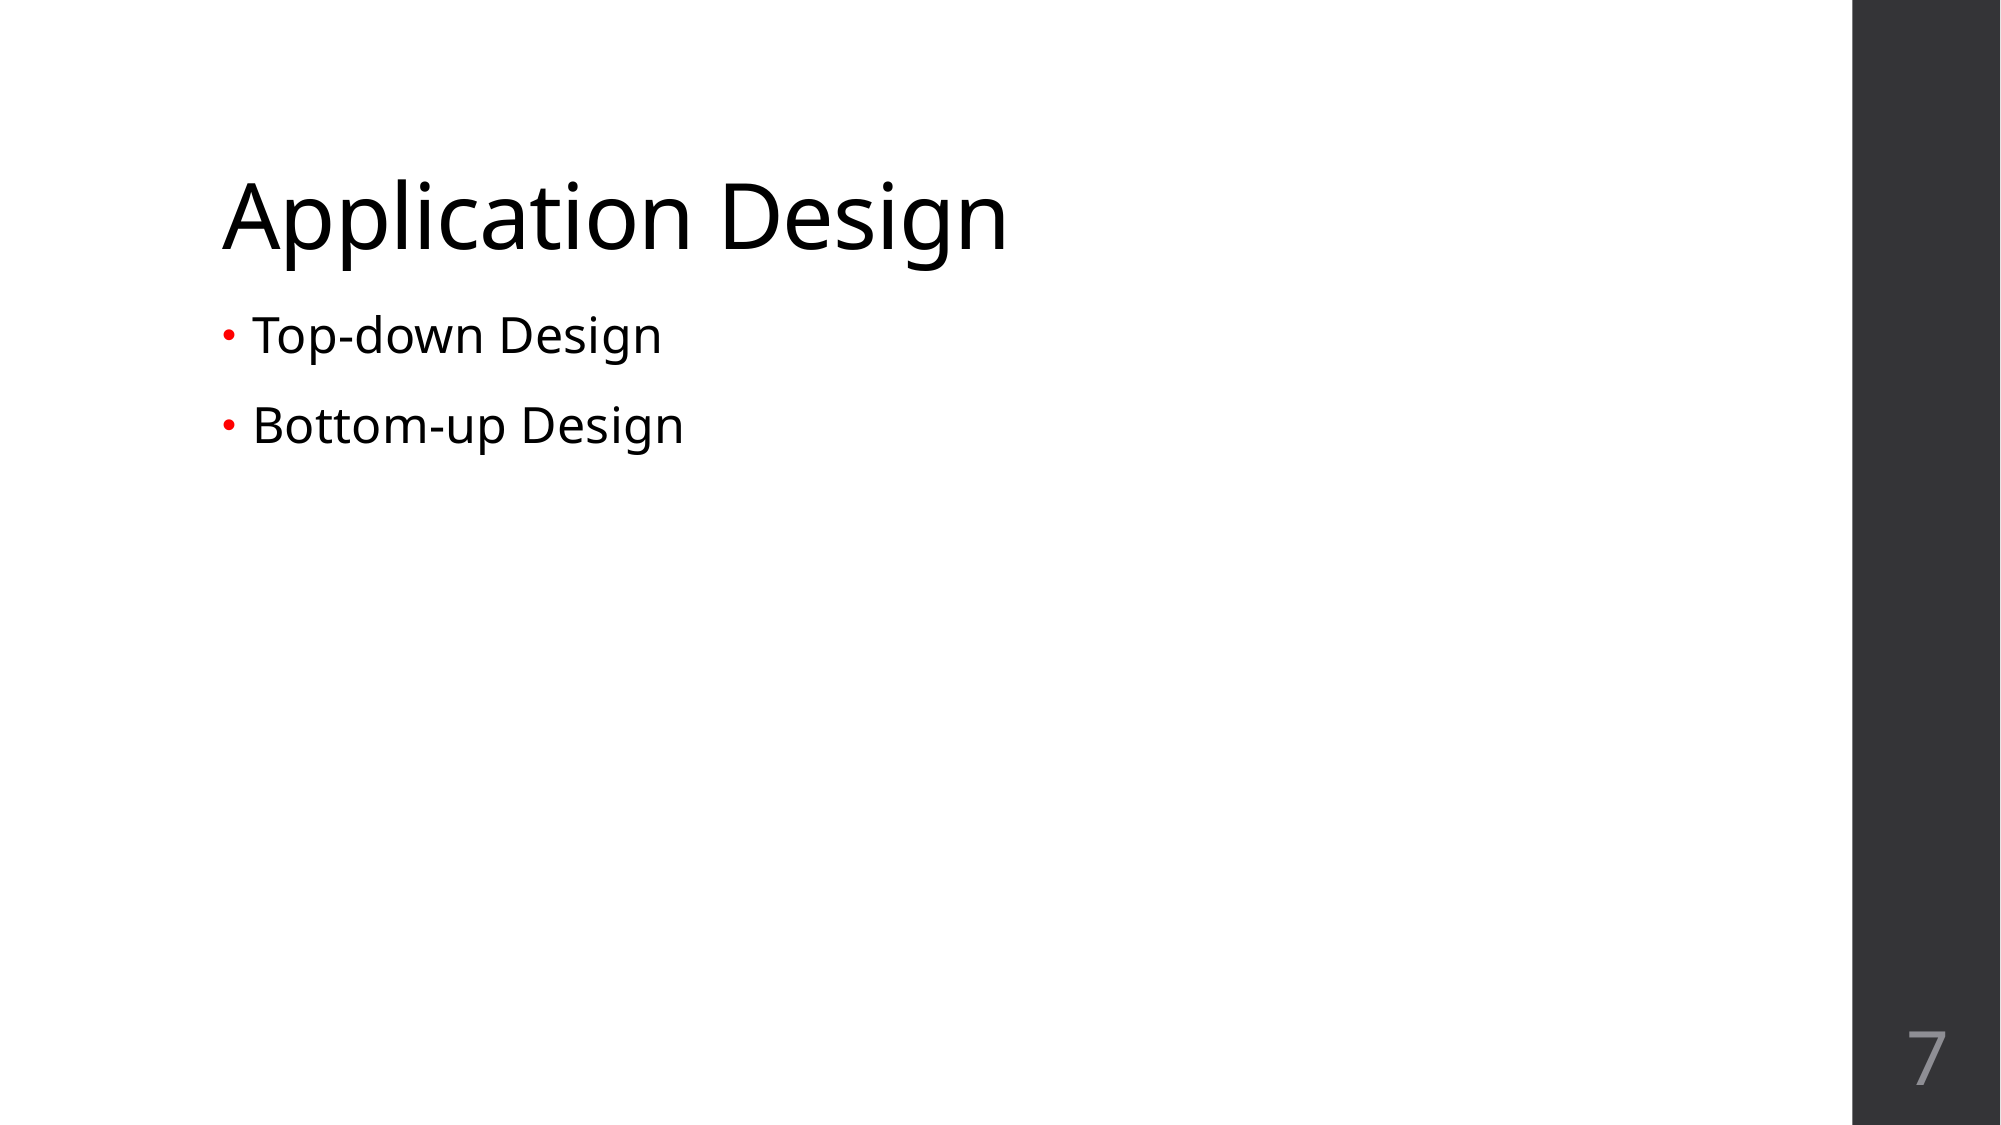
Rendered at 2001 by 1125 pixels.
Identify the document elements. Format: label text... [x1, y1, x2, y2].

list Top-down Design Bottom-up Design [206, 299, 1617, 1014]
title Application Design [206, 60, 1797, 278]
slide_number 7 [1852, 1012, 2000, 1110]
